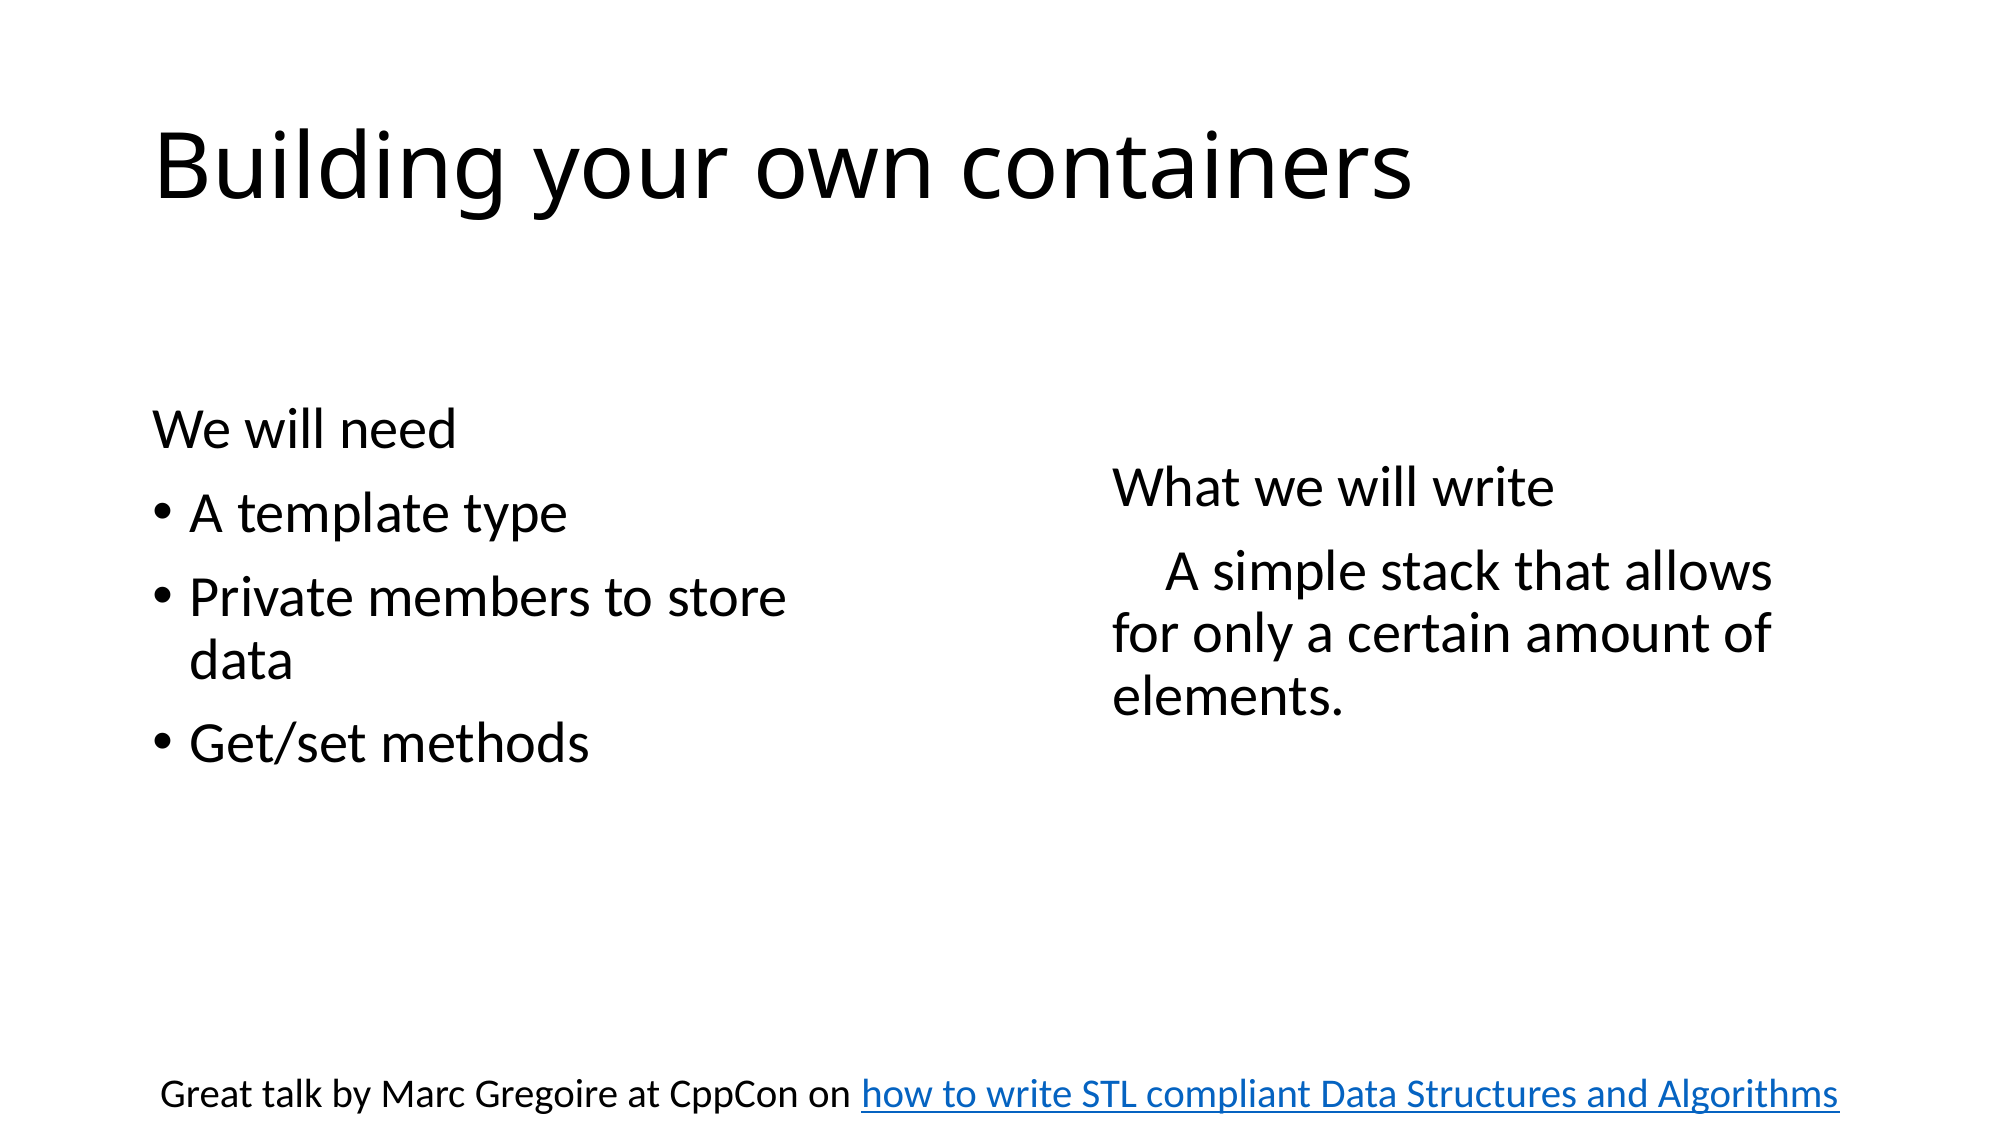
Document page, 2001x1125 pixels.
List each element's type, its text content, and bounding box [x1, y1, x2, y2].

list Great talk by Marc Gregoire at CppCon on how to write STL compliant Data Structures and Algorithms [0, 1065, 2000, 1125]
title Building your own containers [137, 59, 1863, 278]
text_box We will need A template type Private members to store data Get/set methods [137, 391, 860, 791]
text_box What we will write A simple stack that allows for only a certain amount of elements. [1097, 448, 1820, 849]
